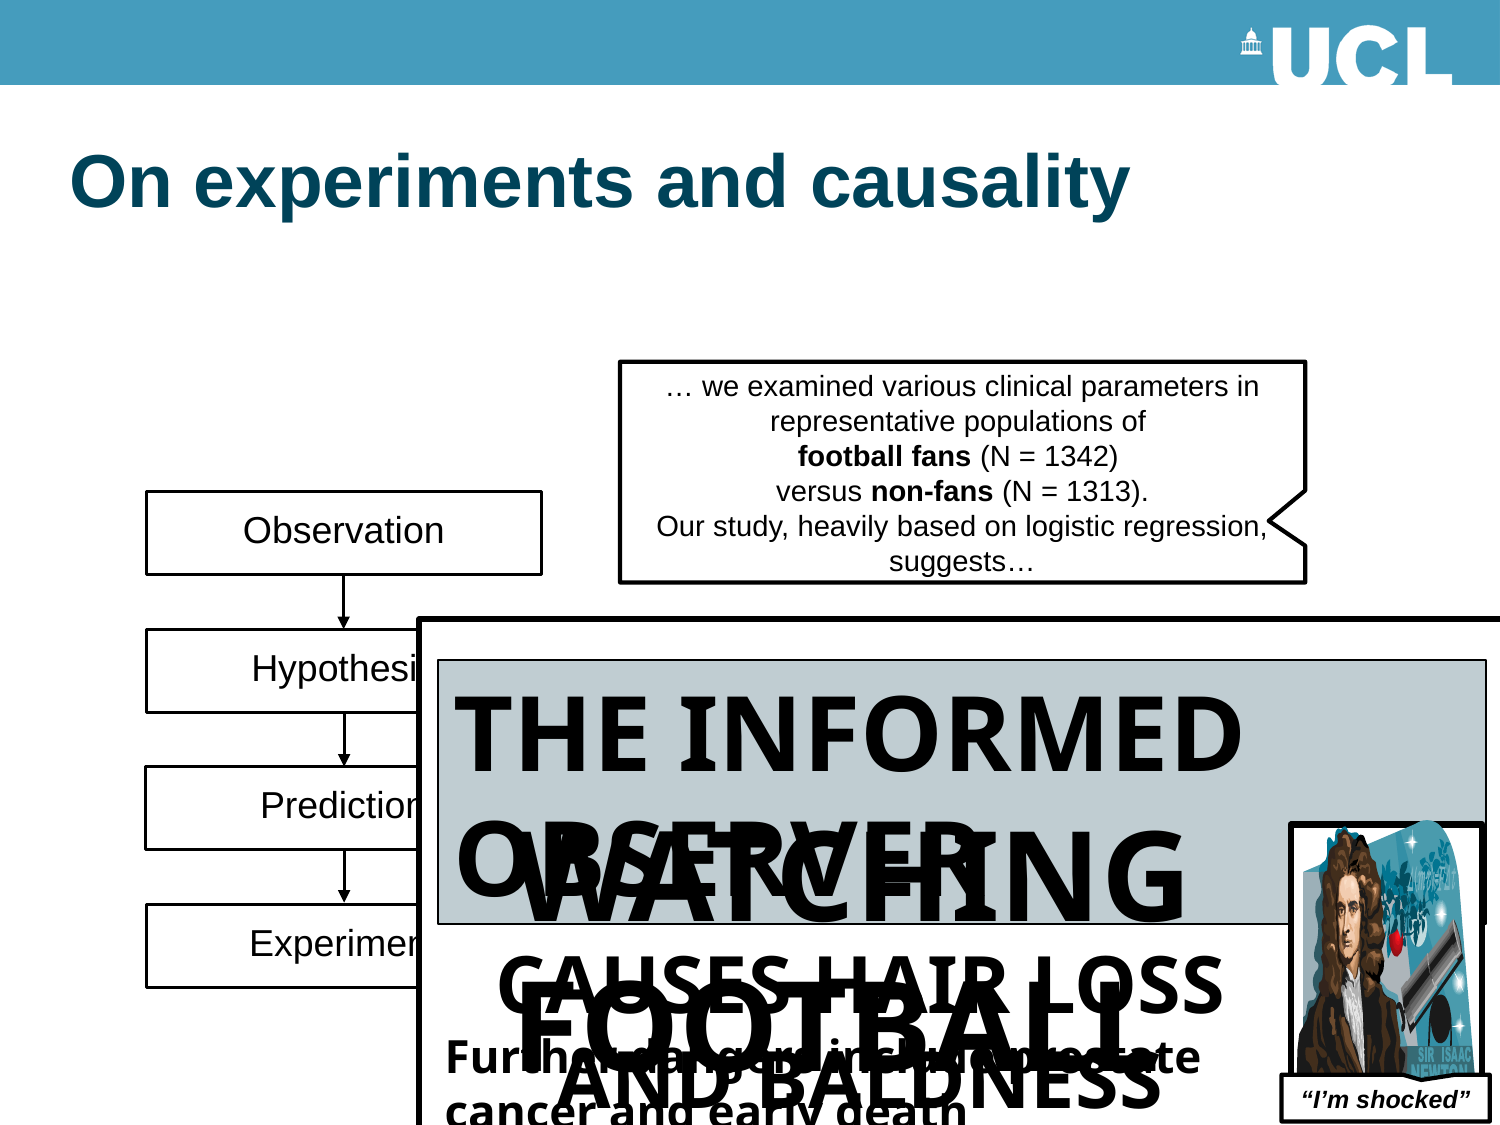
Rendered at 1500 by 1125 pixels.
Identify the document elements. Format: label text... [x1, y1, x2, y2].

picture [0, 0, 1500, 85]
text_box Hypothesis [146, 629, 413, 713]
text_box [418, 618, 1500, 1125]
text_box … we examined various clinical parameters in representative populations of football fans (N = 1342) versus non-fans (N = 1313). Our study, heavily based on logistic regression, suggests… [617, 359, 1308, 585]
text_box Prediction [145, 766, 413, 850]
title On experiments and causality [54, 125, 1447, 232]
text_box Experiment [146, 904, 413, 988]
text_box Observation [146, 491, 542, 575]
